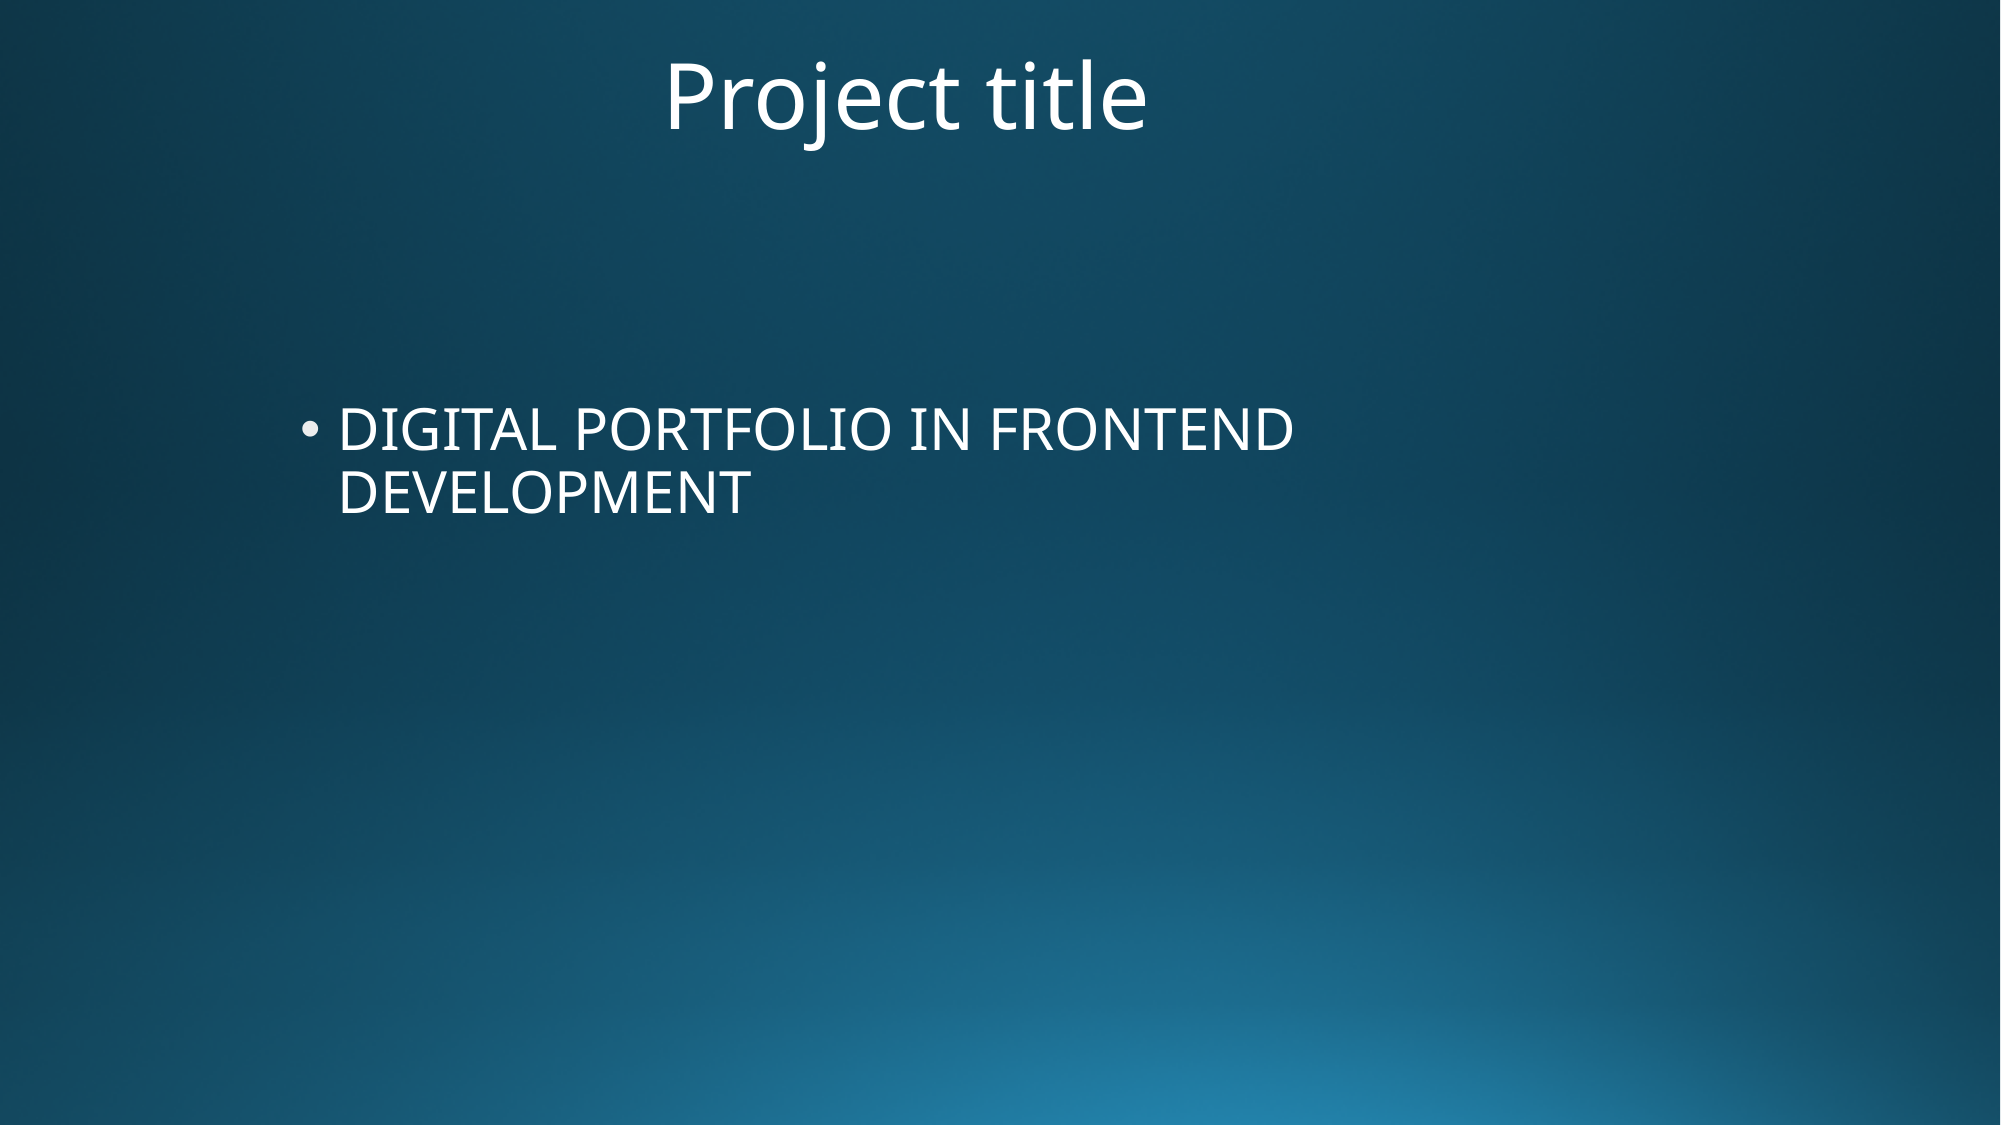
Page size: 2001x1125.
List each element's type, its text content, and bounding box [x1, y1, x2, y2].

picture [0, 0, 2001, 1125]
subtitle DIGITAL PORTFOLIO IN FRONTEND DEVELOPMENT [300, 399, 1700, 464]
title Project title [662, 48, 1452, 152]
